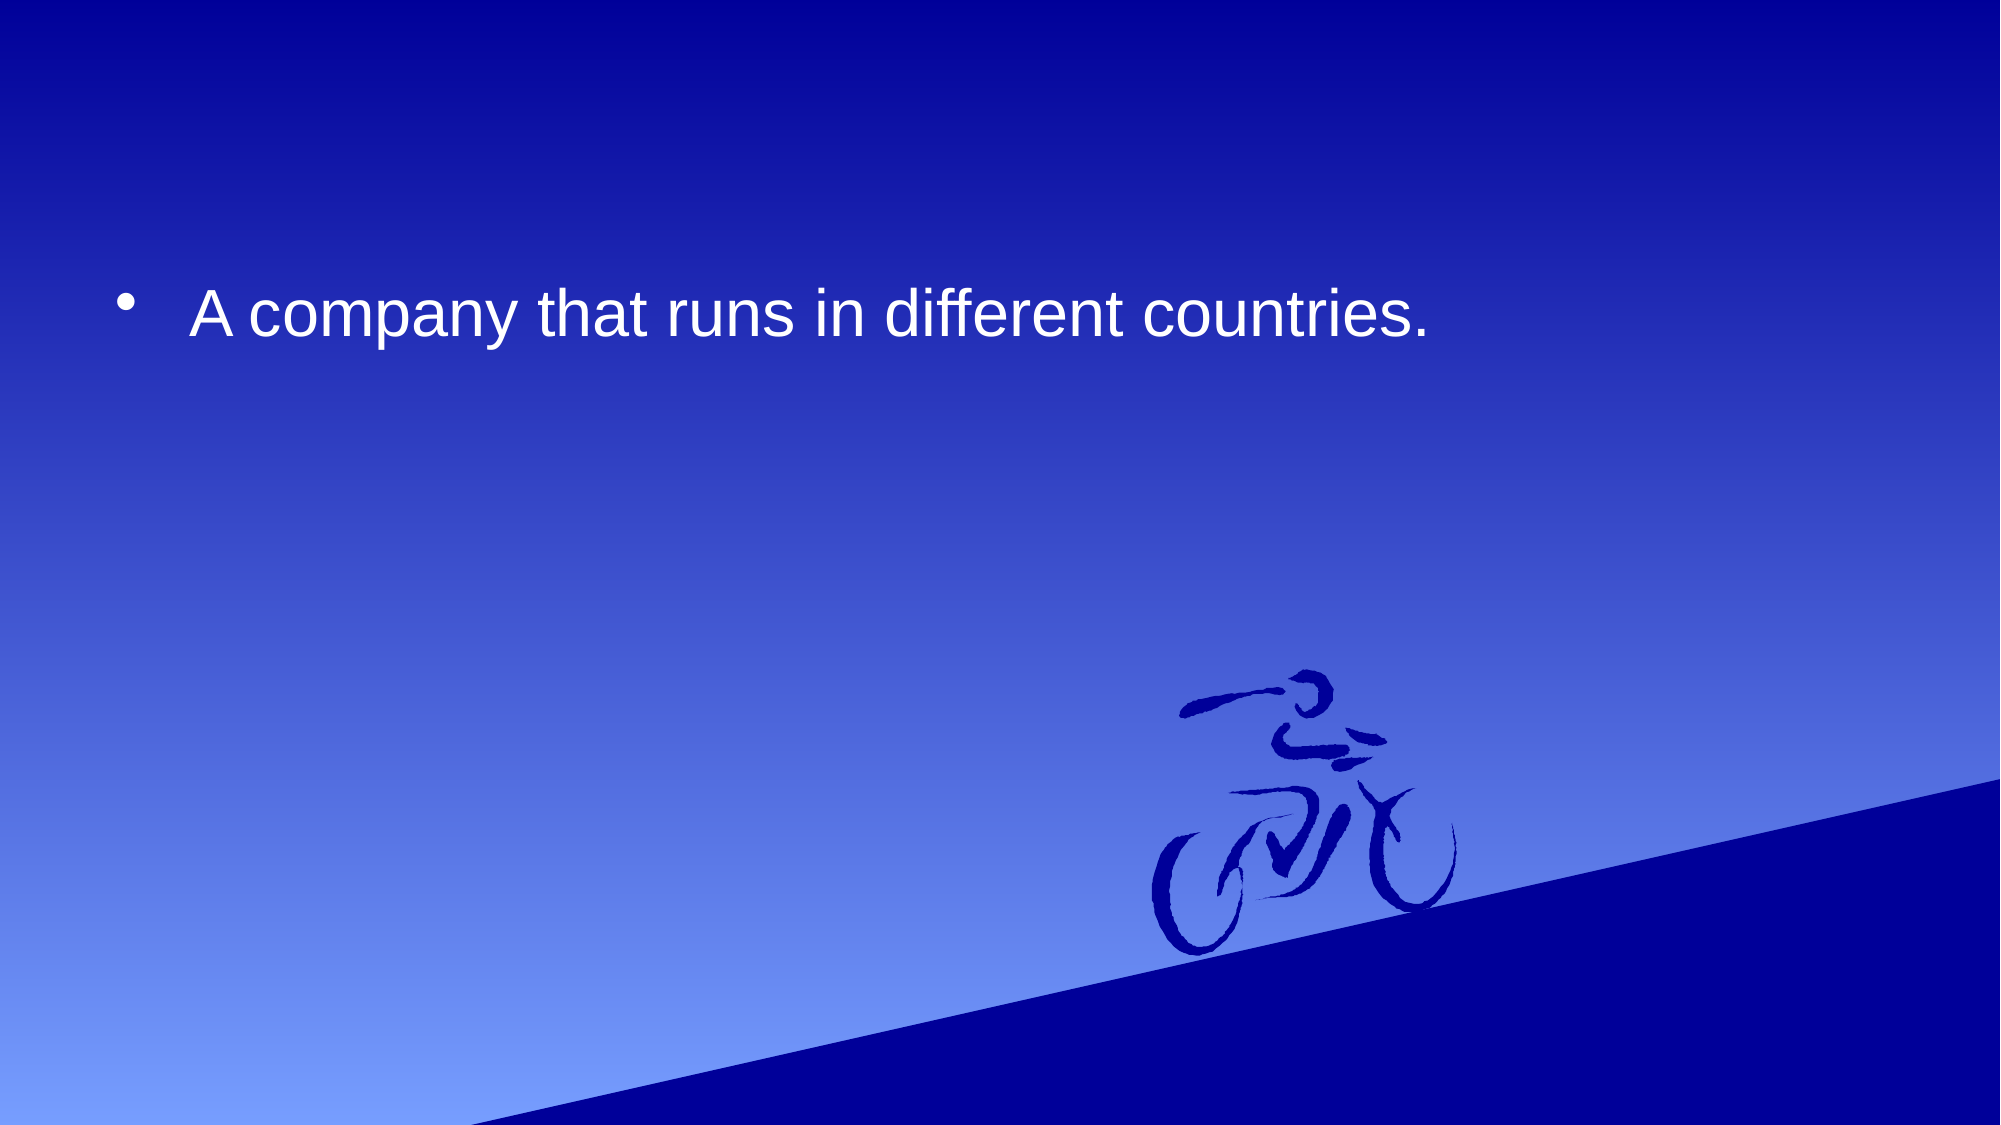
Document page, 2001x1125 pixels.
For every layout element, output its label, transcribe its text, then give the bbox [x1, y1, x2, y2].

list A company that runs in different countries. [99, 262, 1901, 1006]
